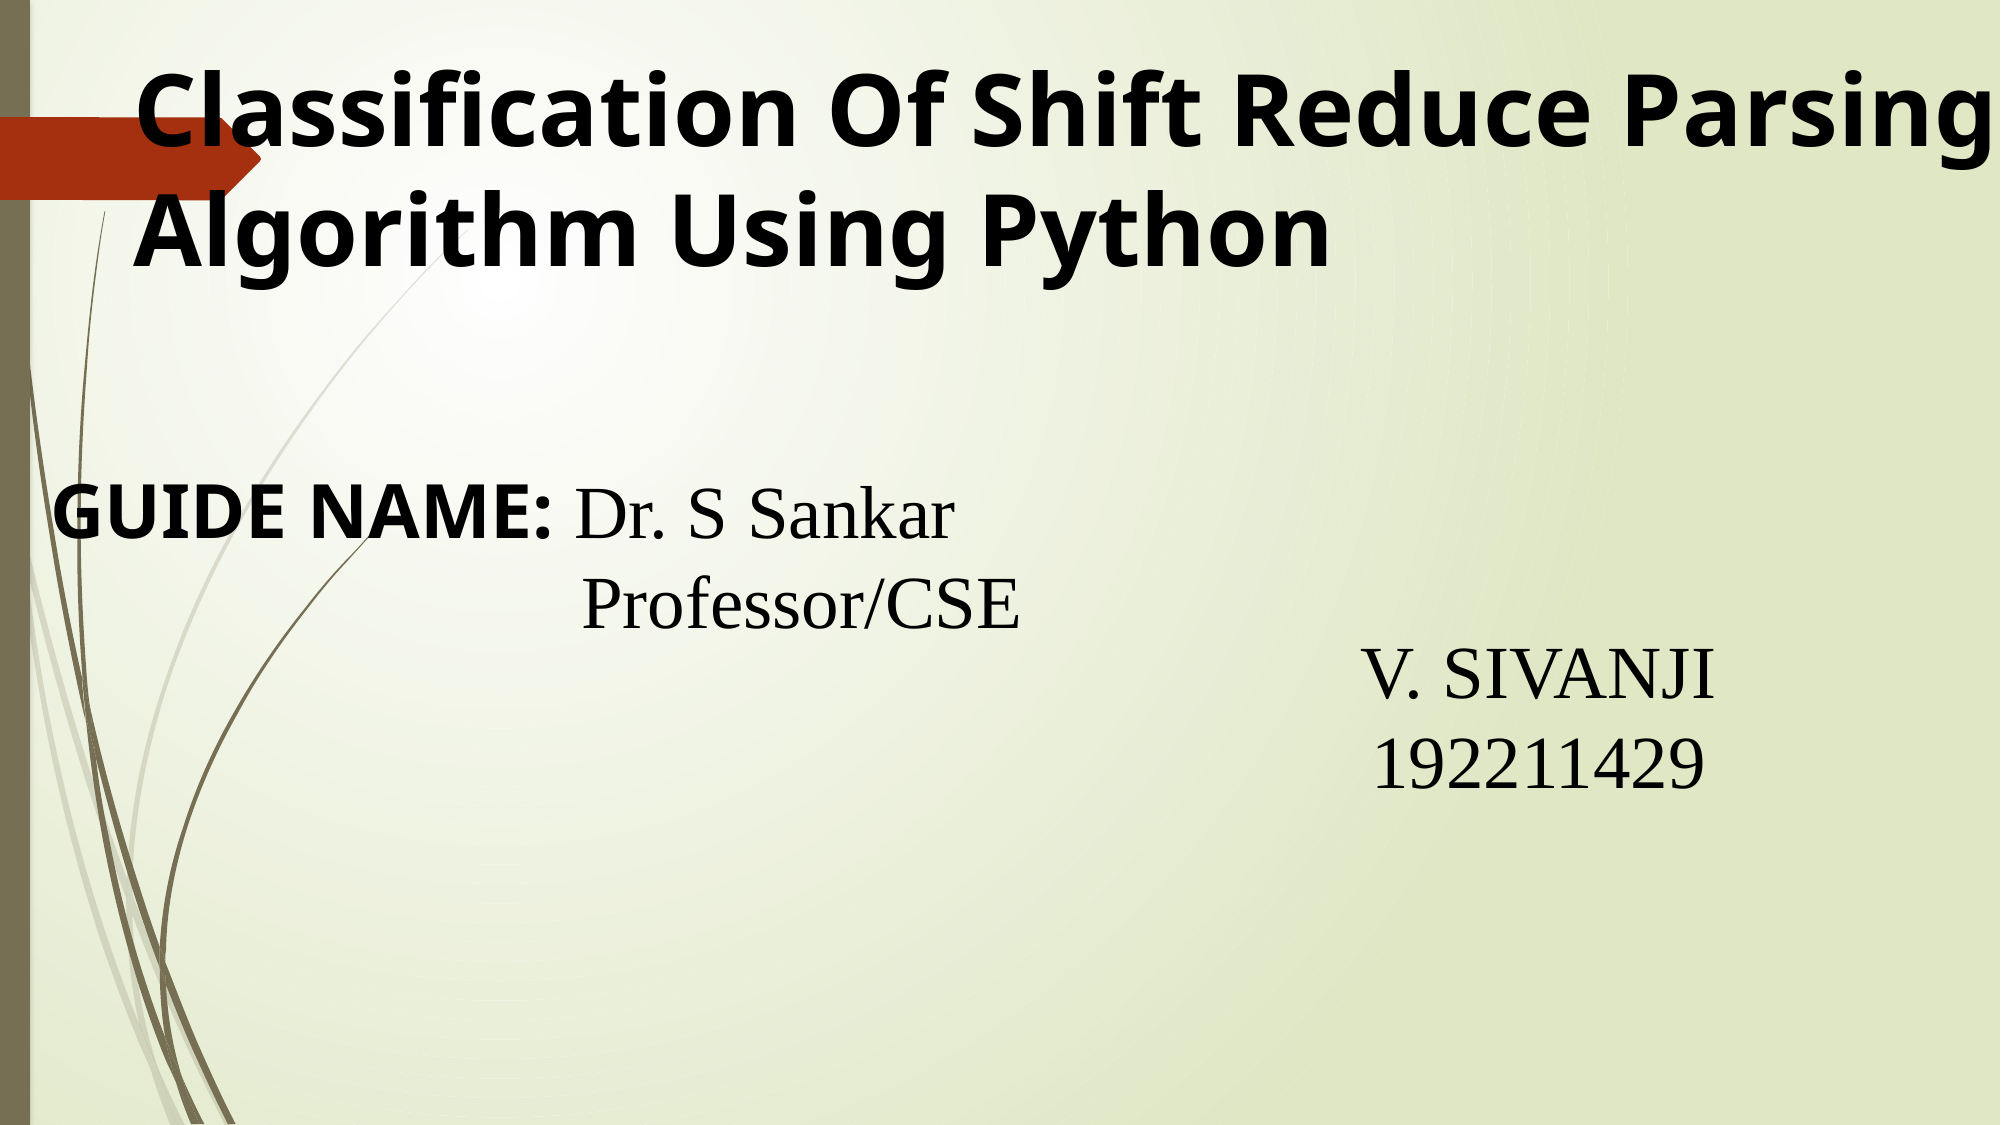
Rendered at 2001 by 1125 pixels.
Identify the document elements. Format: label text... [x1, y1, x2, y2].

text_box GUIDE NAME: Dr. S Sankar Professor/CSE [35, 456, 1569, 652]
text_box V. SIVANJI 192211429 [908, 616, 2000, 812]
text_box Classification Of Shift Reduce Parsing Algorithm Using Python [119, 38, 2000, 294]
